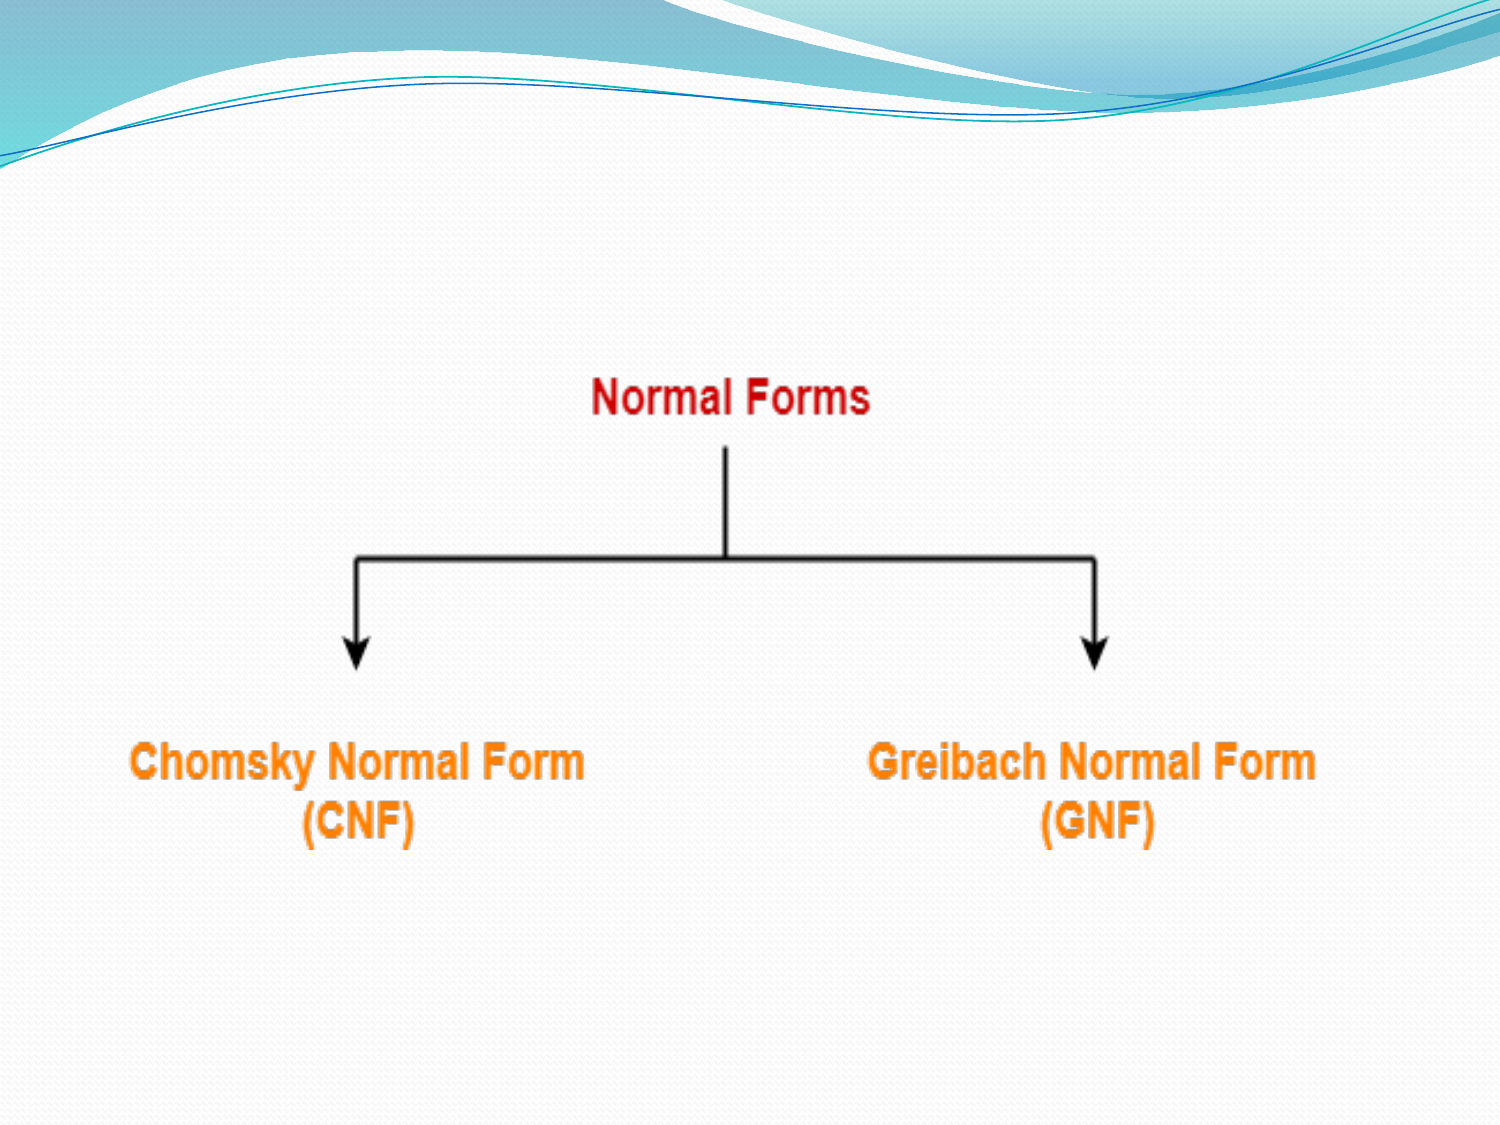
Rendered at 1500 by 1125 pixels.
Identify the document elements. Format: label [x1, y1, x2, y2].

picture [124, 362, 1351, 851]
